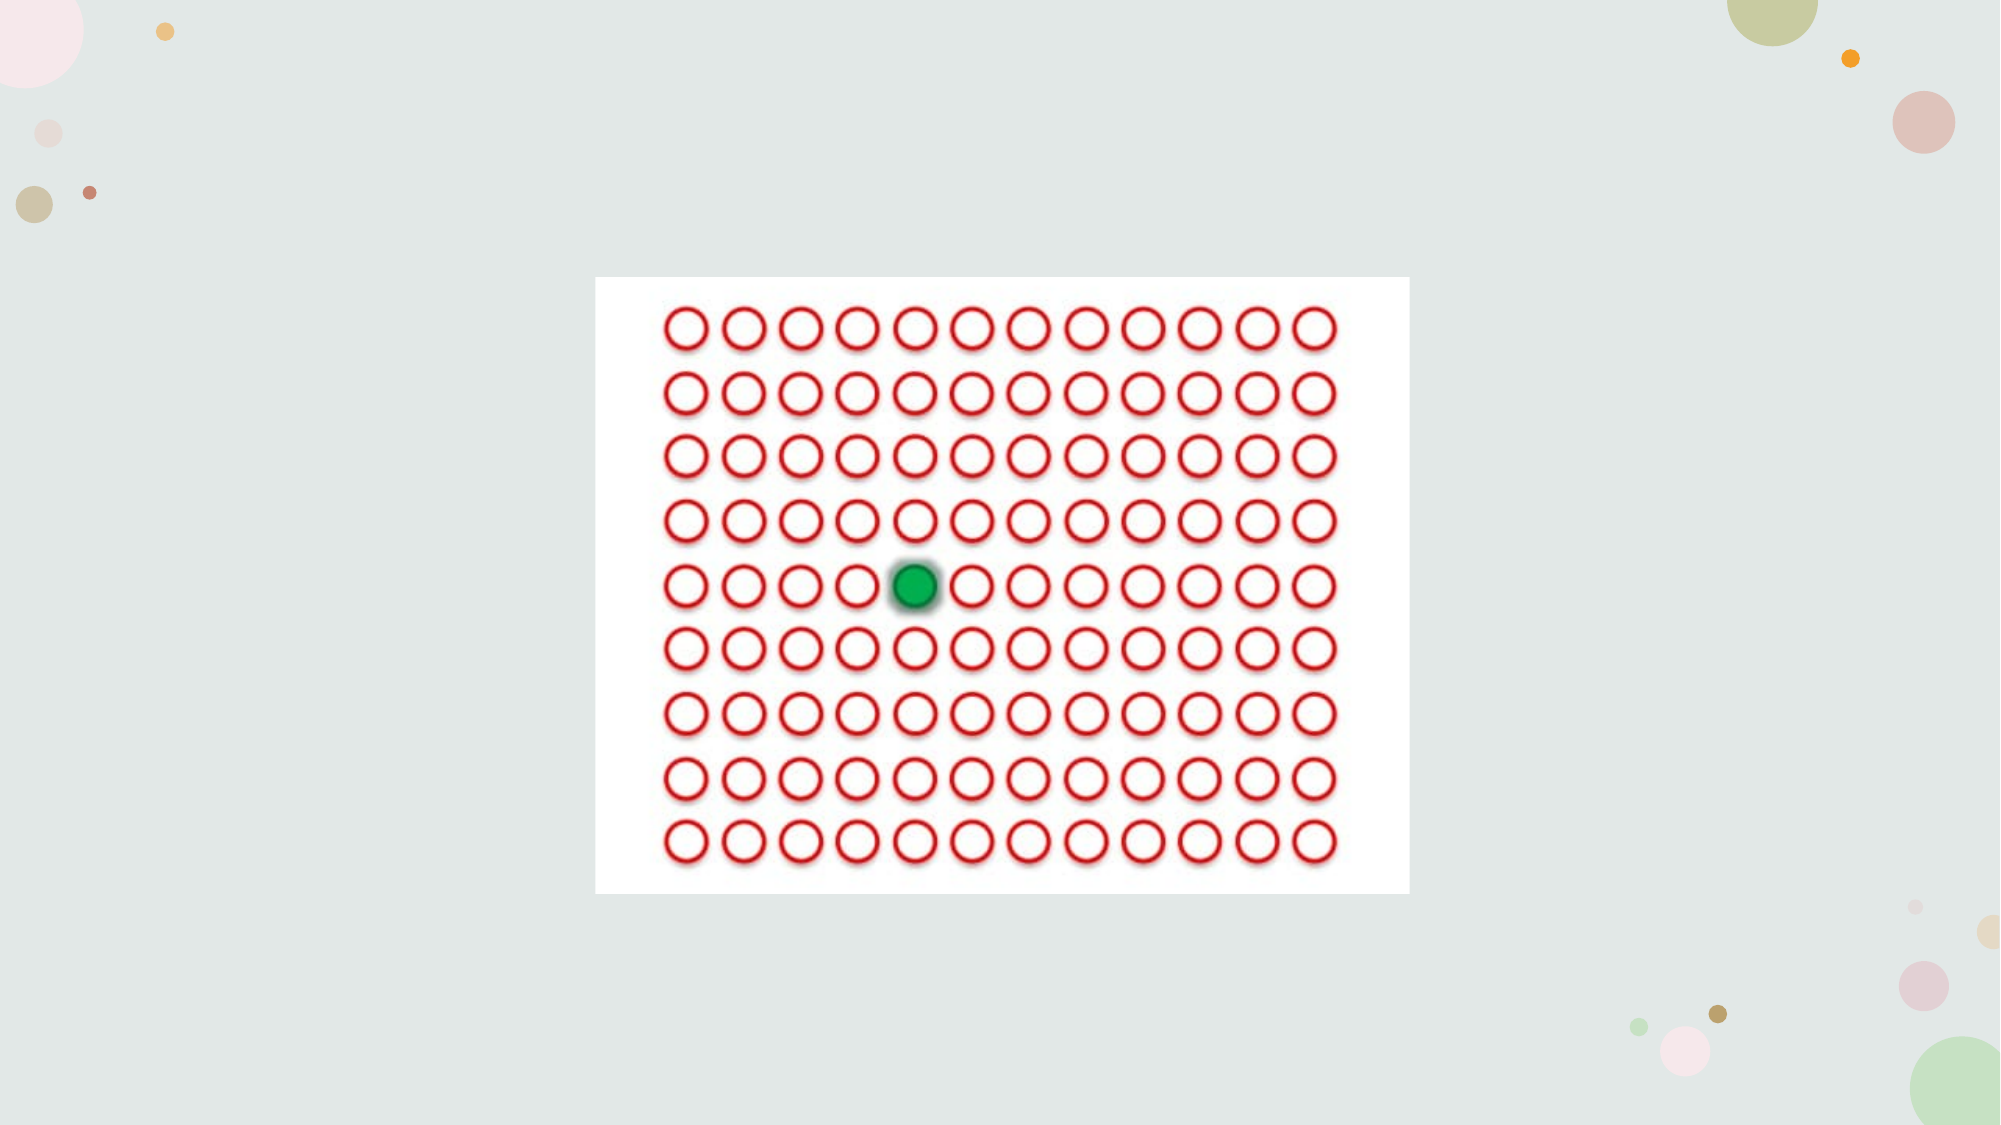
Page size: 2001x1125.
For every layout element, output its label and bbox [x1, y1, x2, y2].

picture [595, 277, 1410, 894]
